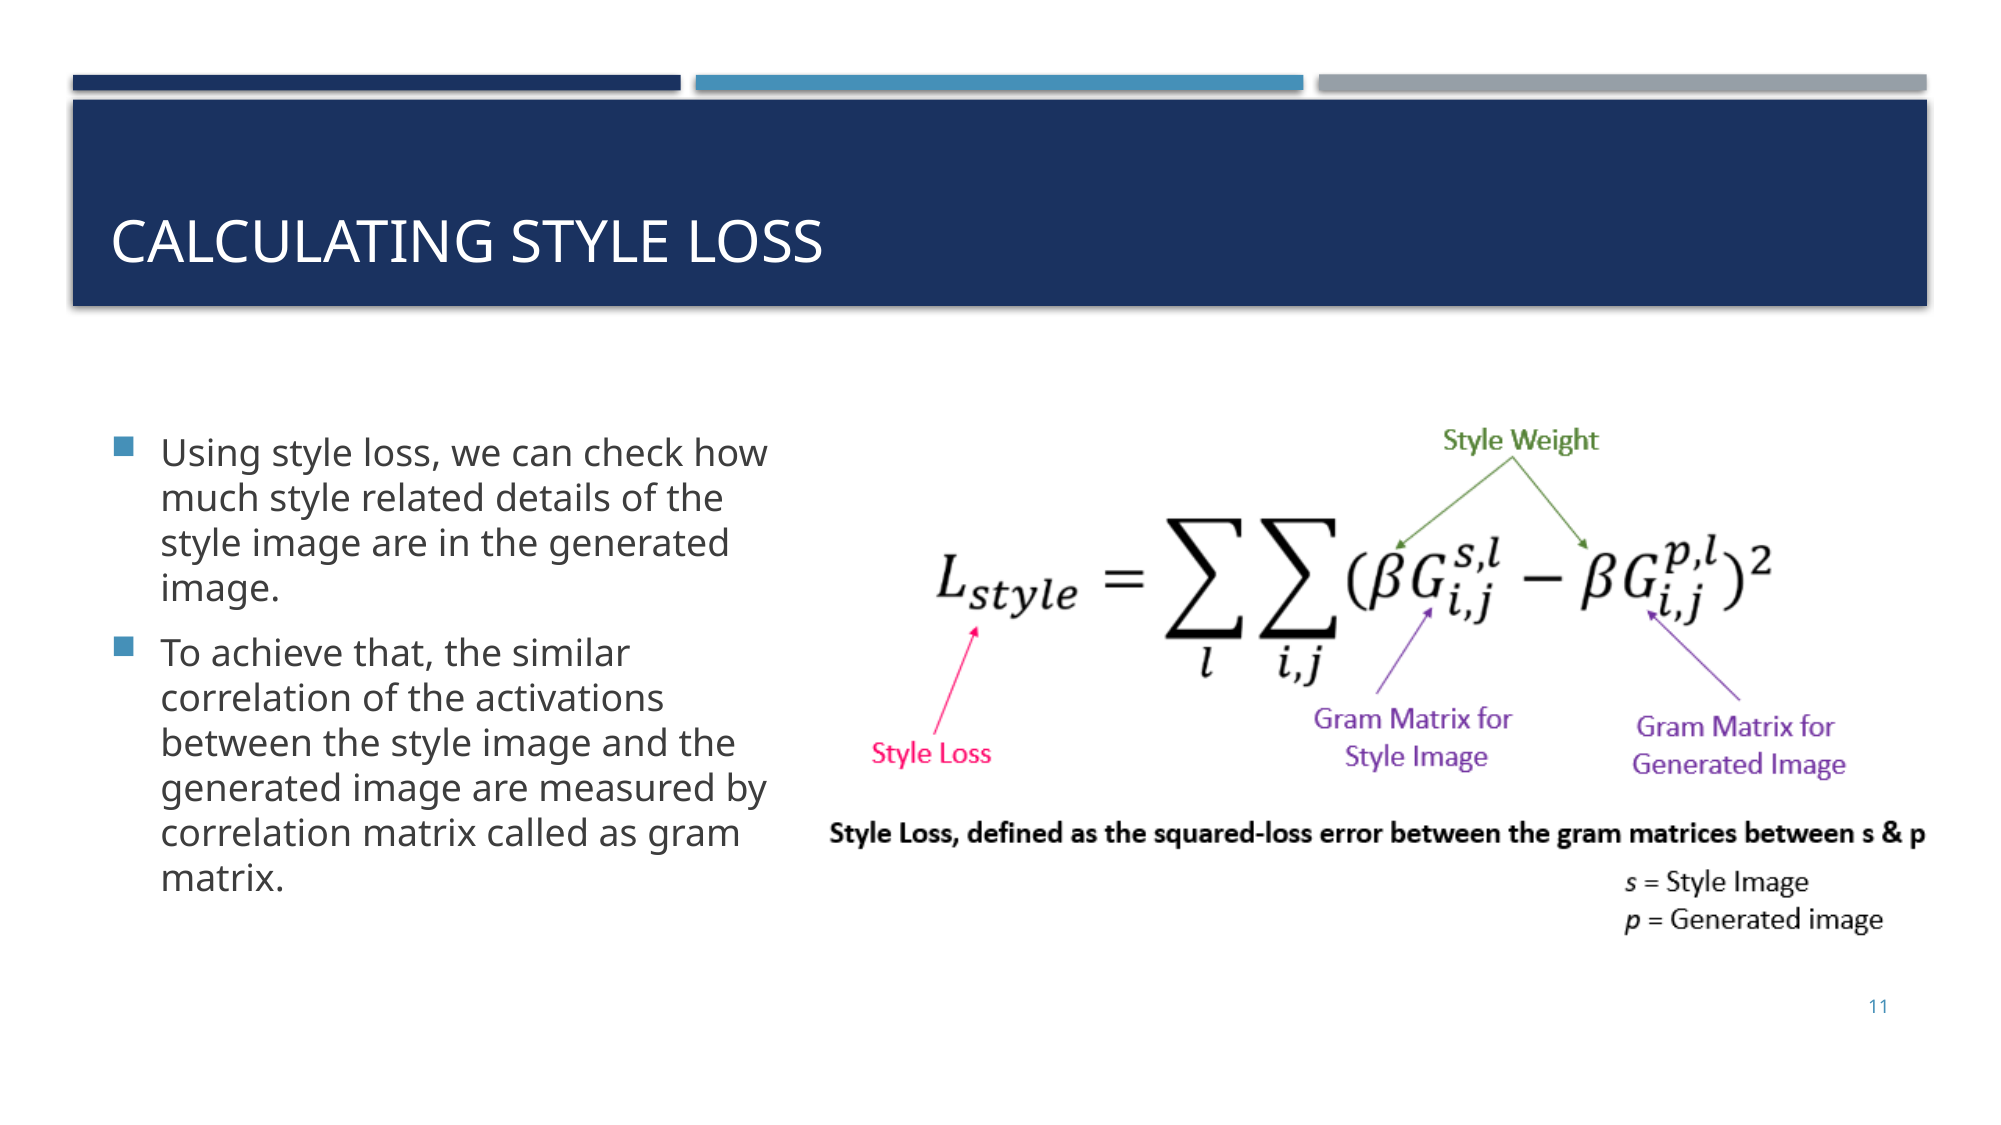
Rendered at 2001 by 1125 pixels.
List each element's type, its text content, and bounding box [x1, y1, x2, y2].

picture [812, 392, 1942, 962]
title CALCULATING STYLE LOSS [95, 119, 1905, 282]
list Using style loss, we can check how much style related details of the style image are in the generated image. To achieve that, the similar correlation of the activations between the style image and the generated image are measured by correlation matrix called as gram matrix. [95, 365, 814, 962]
slide_number 11 [1732, 977, 1905, 1037]
